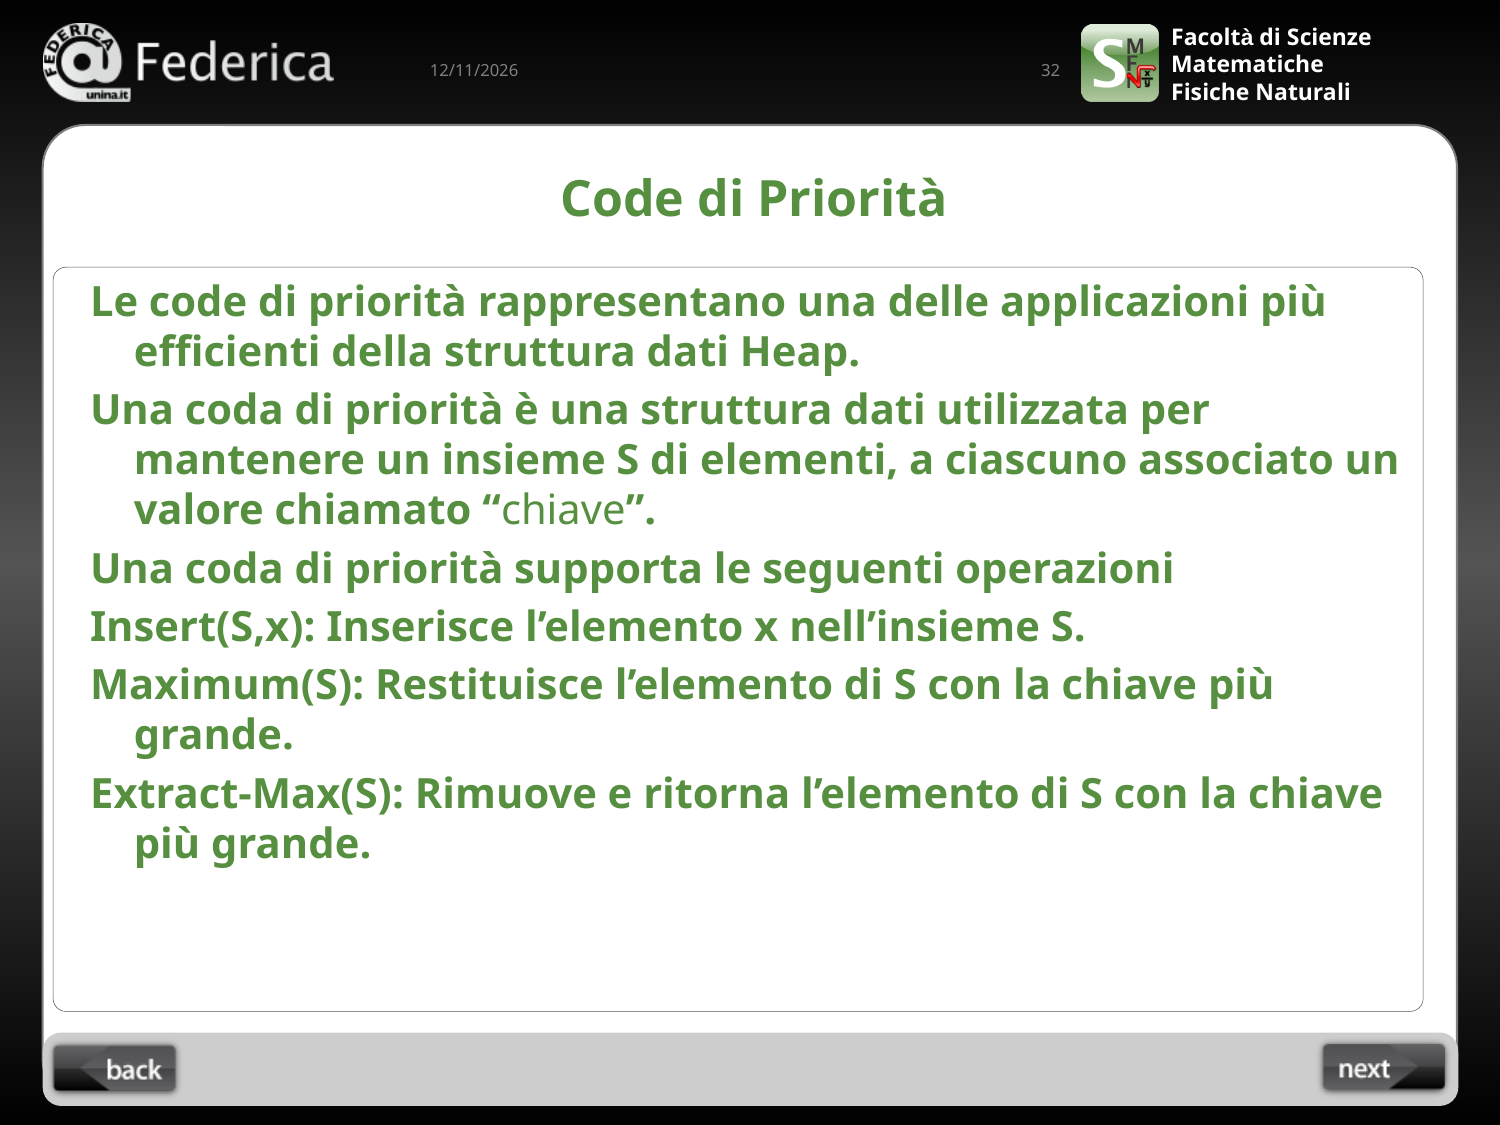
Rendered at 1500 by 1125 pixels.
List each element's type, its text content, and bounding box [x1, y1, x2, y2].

picture [1313, 1035, 1453, 1100]
text_box [53, 267, 1424, 1012]
picture [45, 1037, 185, 1102]
picture [1081, 24, 1159, 102]
slide_number 32 [962, 33, 1075, 109]
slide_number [375, 34, 534, 110]
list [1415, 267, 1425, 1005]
picture [43, 23, 334, 102]
title Code di Priorità [53, 125, 1456, 268]
